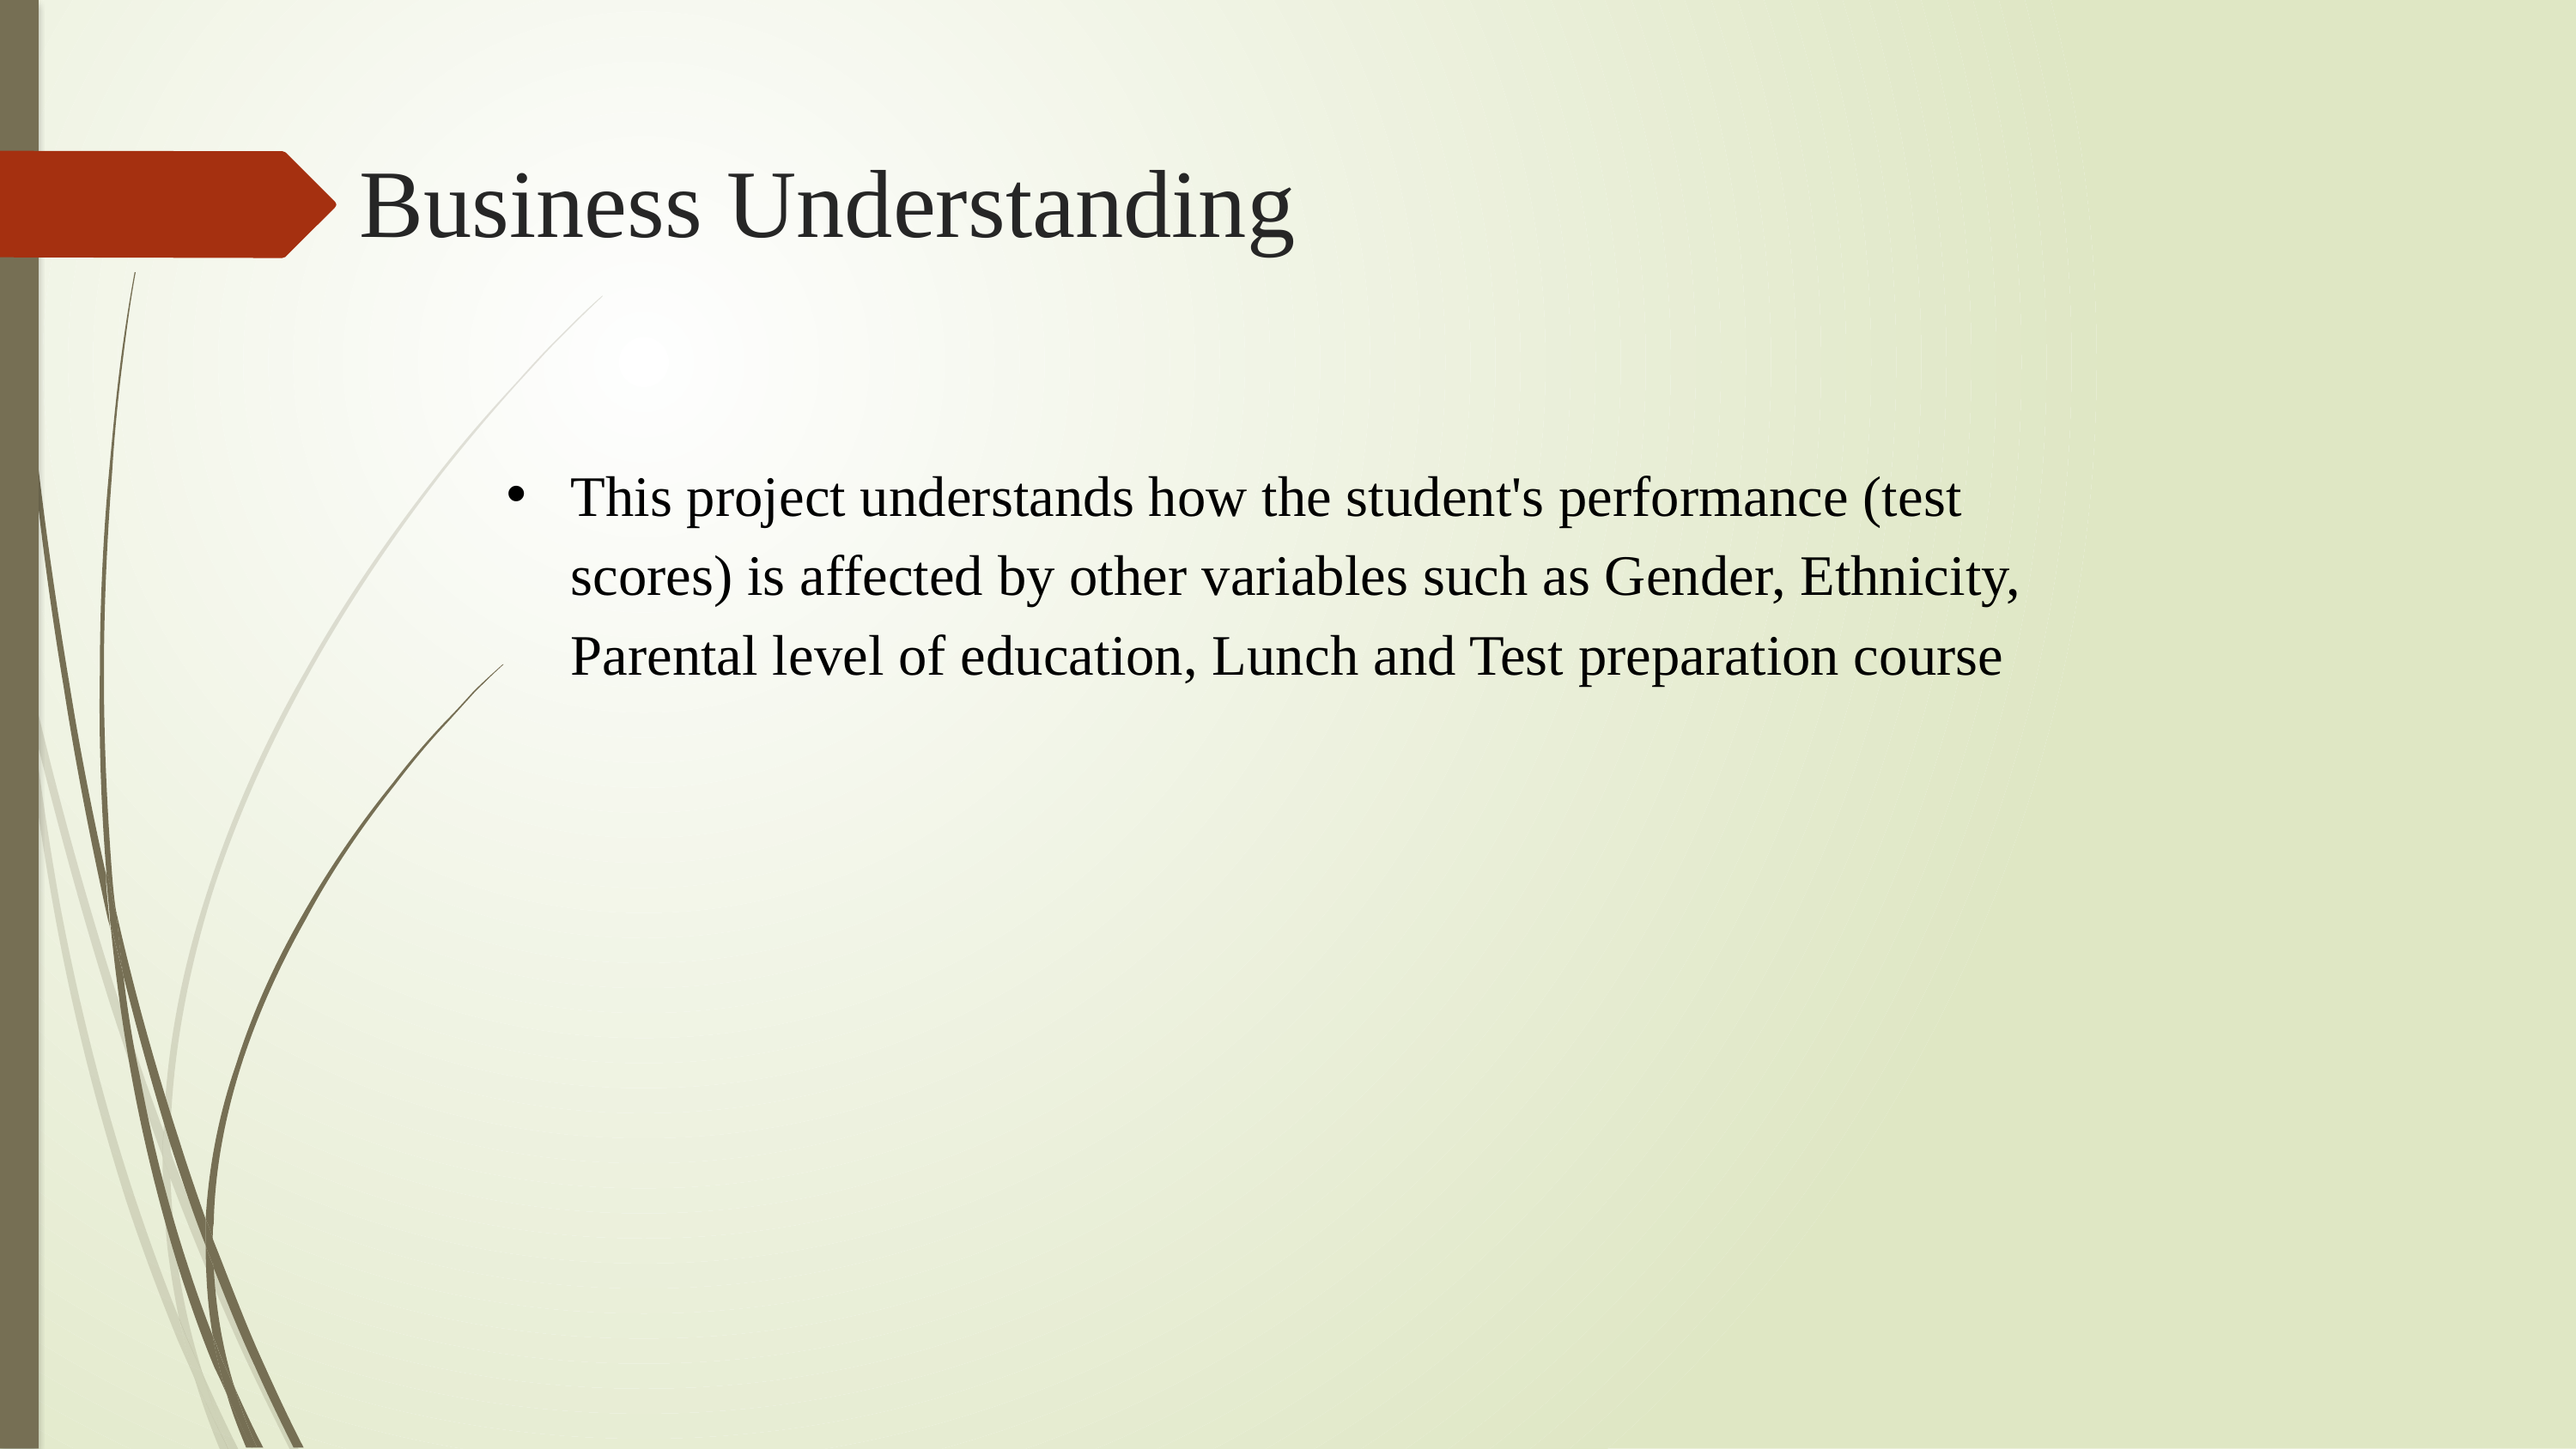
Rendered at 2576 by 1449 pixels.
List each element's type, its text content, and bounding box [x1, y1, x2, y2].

text_box Business Understanding [346, 134, 2230, 266]
text_box This project understands how the student's performance (test scores) is affected by other variables such as Gender, Ethnicity, Parental level of education, Lunch and Test preparation course [504, 446, 2125, 687]
